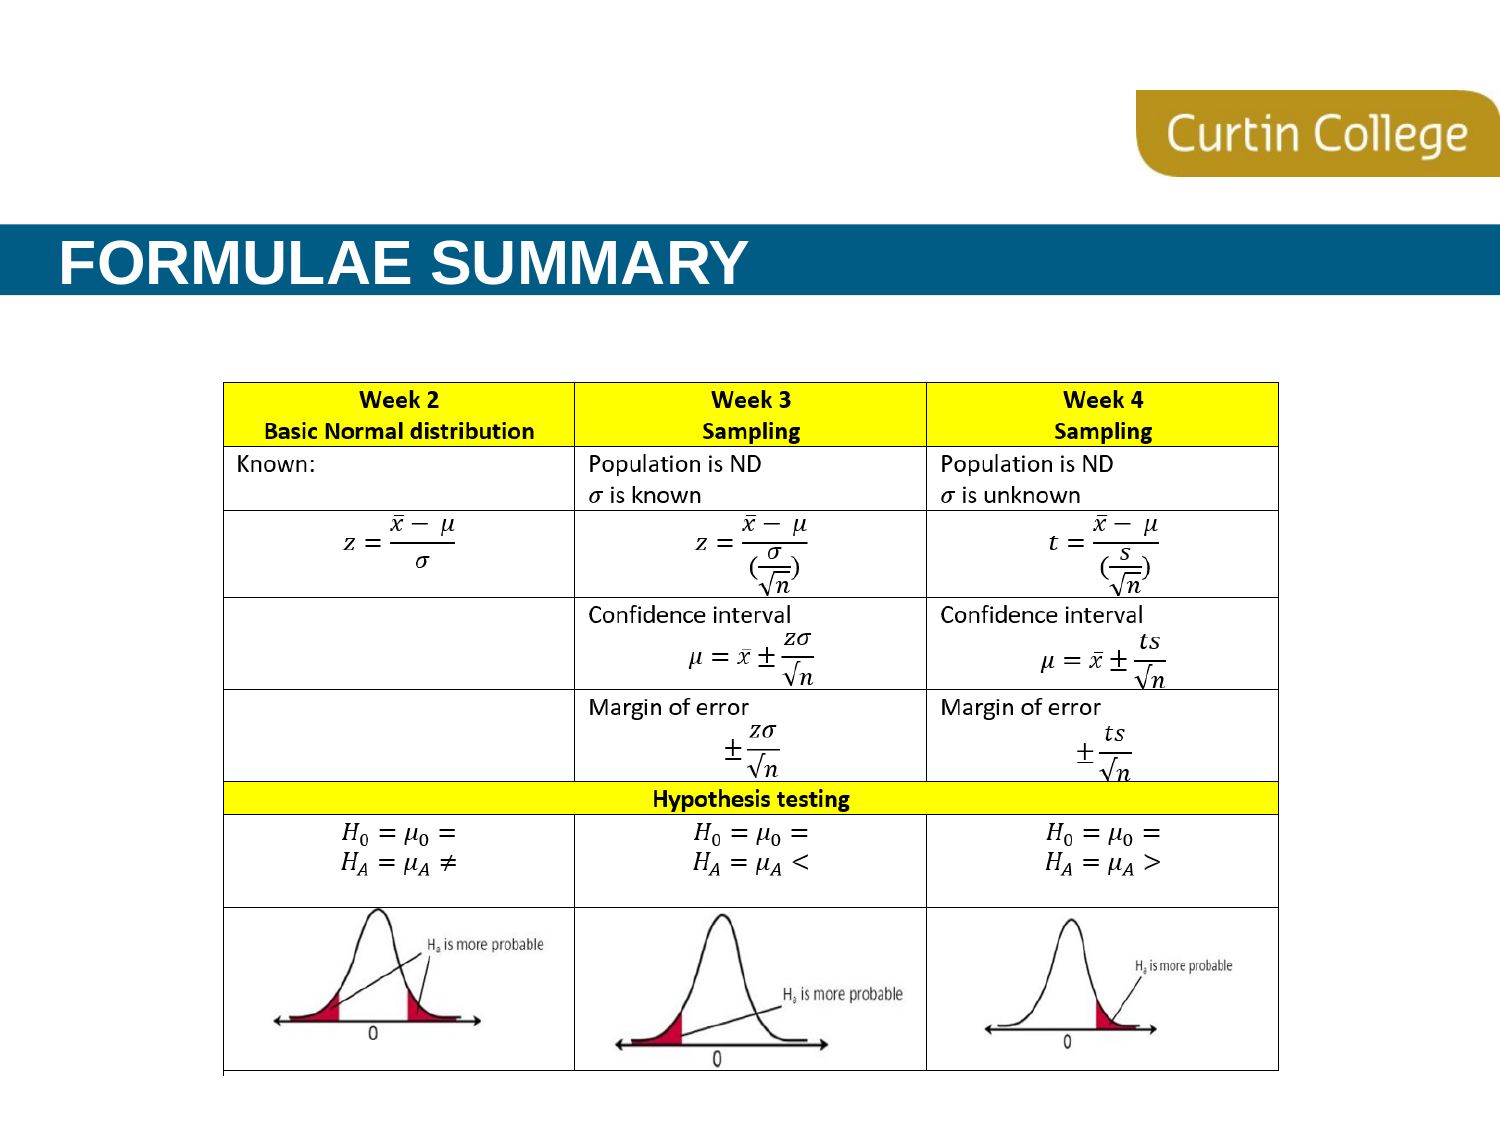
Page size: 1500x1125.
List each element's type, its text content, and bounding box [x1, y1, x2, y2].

picture [1136, 90, 1500, 177]
title Formulae summary [0, 224, 1500, 296]
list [216, 374, 1285, 1076]
